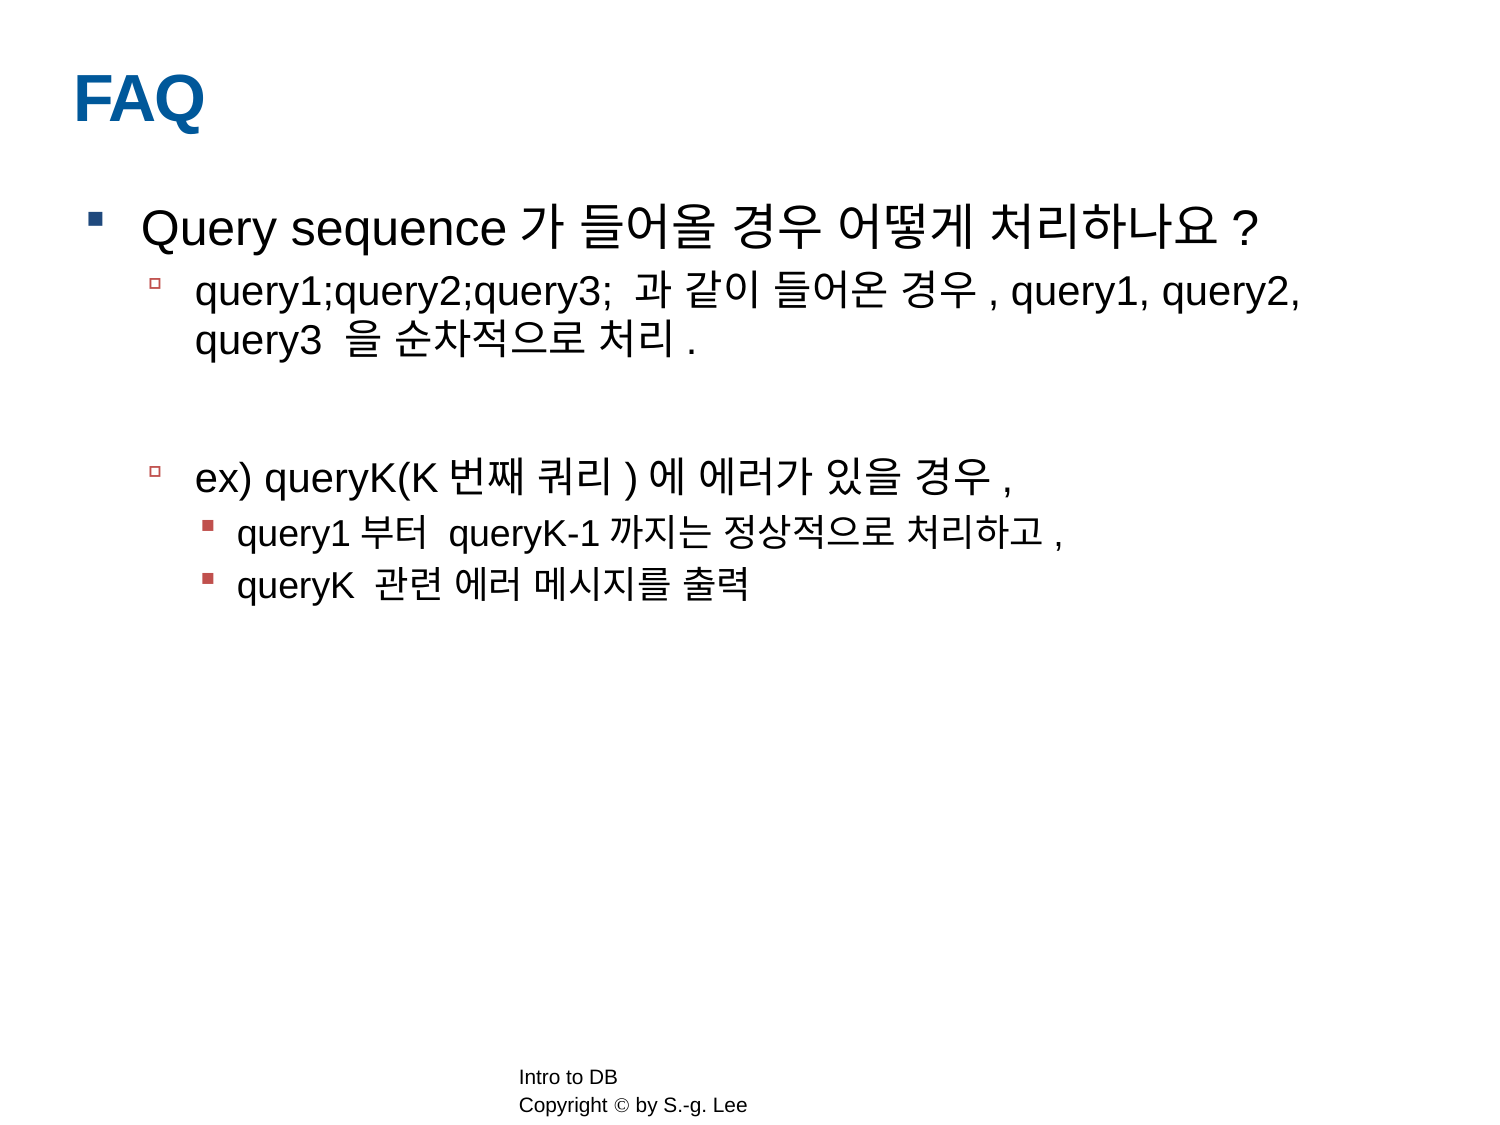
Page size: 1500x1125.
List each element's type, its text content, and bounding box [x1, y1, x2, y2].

title FAQ [58, 46, 1425, 153]
list Query sequence가 들어올 경우 어떻게 처리하나요? query1;query2;query3; 과 같이 들어온 경우, query1, query2, query3 을 순차적으로 처리. ex) queryK(K번째 쿼리)에 에러가 있을 경우, query1부터 queryK-1까지는 정상적으로 처리하고, queryK 관련 에러 메시지를 출력 [58, 187, 1425, 1043]
